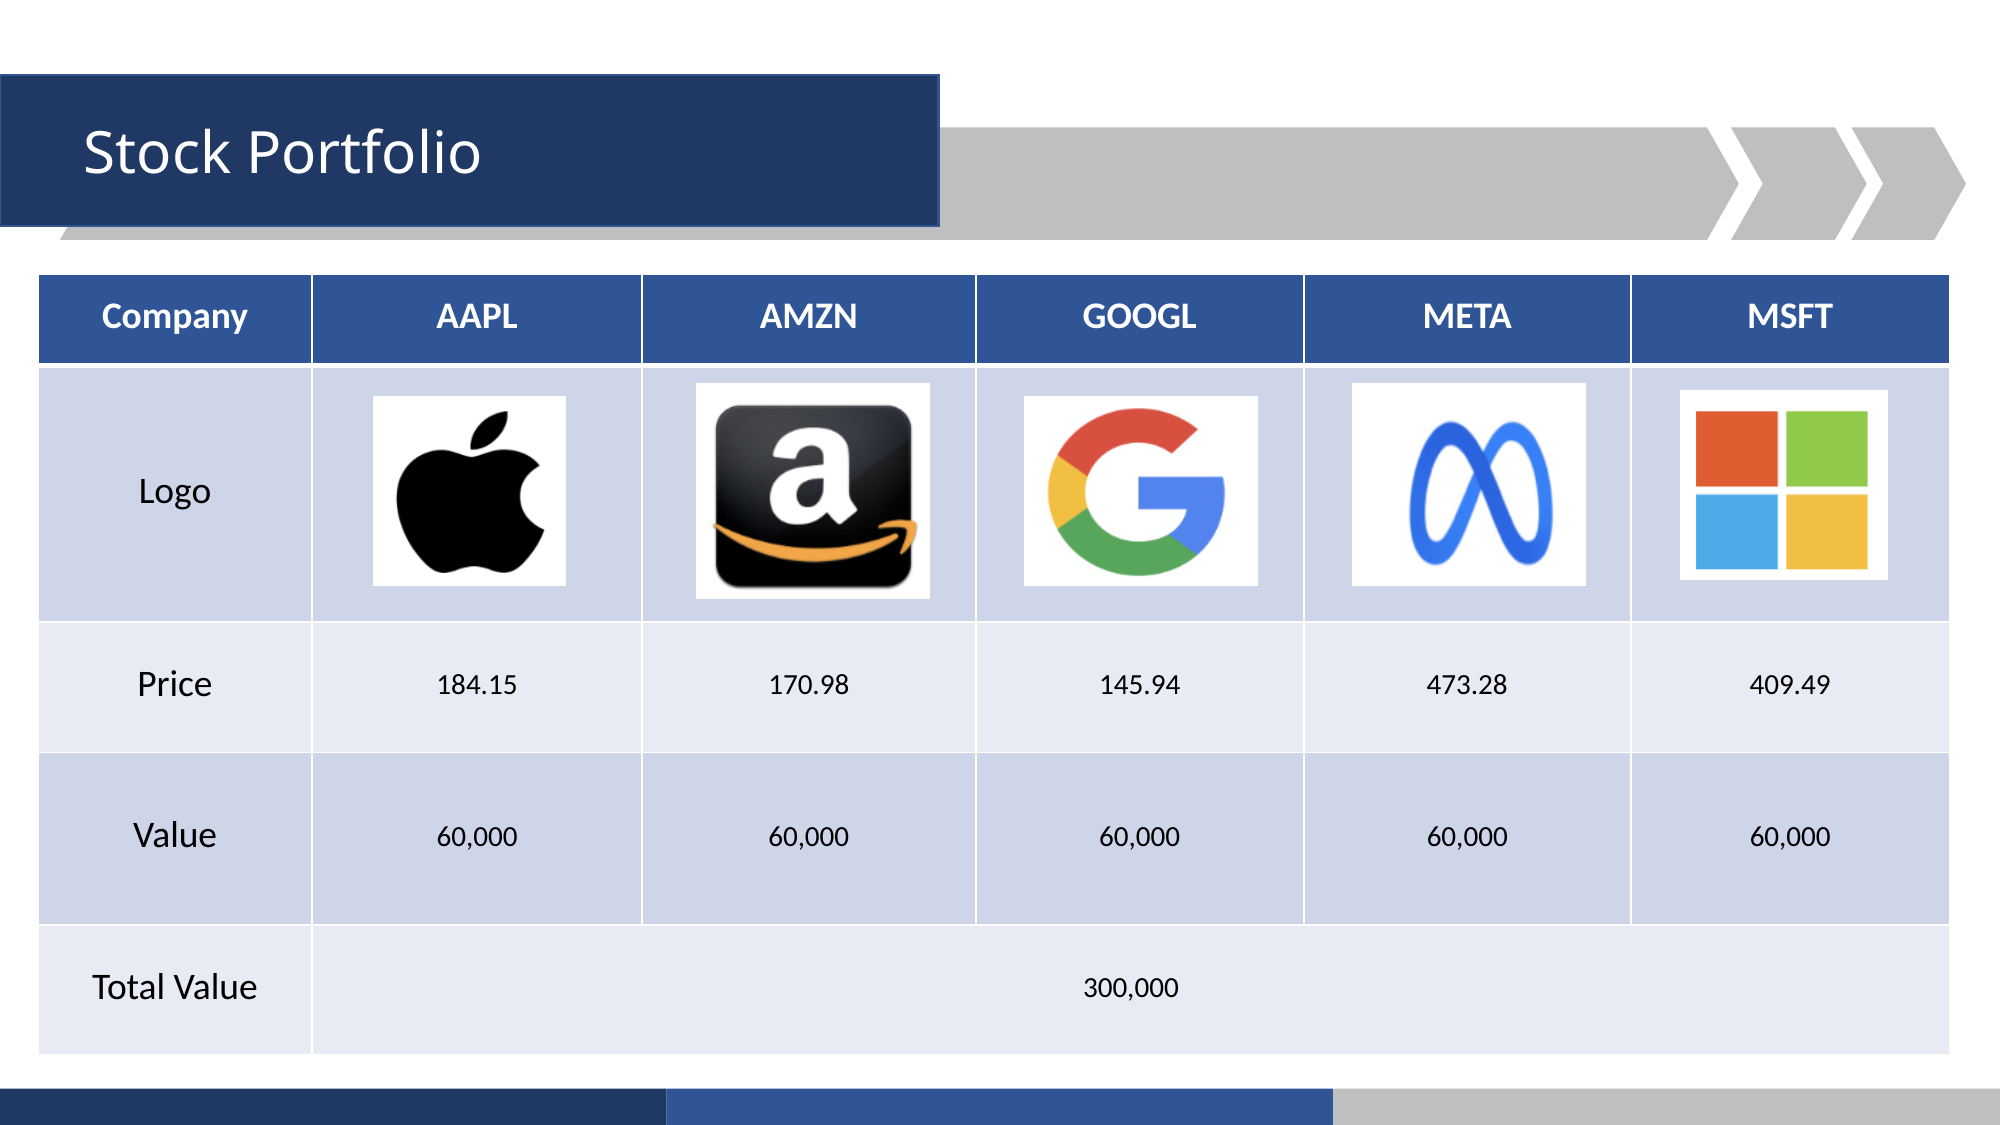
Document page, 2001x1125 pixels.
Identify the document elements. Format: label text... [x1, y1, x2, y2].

text_box [0, 74, 940, 227]
table_cell 60,000 [1305, 753, 1630, 924]
table_cell Value [39, 753, 311, 924]
table_cell 300,000 [313, 926, 1949, 1054]
table_cell [977, 368, 1303, 621]
table_cell Logo [39, 368, 311, 621]
picture [1680, 390, 1888, 580]
table_cell 60,000 [313, 753, 641, 924]
table_cell 473.28 [1305, 623, 1630, 752]
text_box [58, 126, 1741, 242]
table_cell 60,000 [977, 753, 1303, 924]
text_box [0, 1088, 2000, 1125]
table_cell Price [39, 623, 311, 752]
picture [1352, 383, 1587, 586]
text_box Stock Portfolio [69, 107, 939, 193]
table_header AMZN [643, 275, 975, 363]
table_cell 145.94 [977, 623, 1303, 752]
table_cell [1632, 368, 1949, 621]
table_header AAPL [313, 275, 641, 363]
table_cell Total Value [39, 926, 311, 1054]
table_cell 409.49 [1632, 623, 1949, 752]
table_header MSFT [1632, 275, 1949, 363]
table_header META [1305, 275, 1630, 363]
table_cell 170.98 [643, 623, 975, 752]
picture [1024, 396, 1258, 586]
table_cell 184.15 [313, 623, 641, 752]
table_cell 60,000 [1632, 753, 1949, 924]
table_cell [313, 368, 641, 621]
table_cell [643, 368, 975, 621]
table_header GOOGL [977, 275, 1303, 363]
picture [695, 383, 930, 599]
table_header Company [39, 275, 311, 363]
table_cell [1305, 368, 1630, 621]
text_box [1849, 126, 1968, 242]
picture [373, 396, 566, 586]
text_box [1729, 126, 1868, 242]
table_cell 60,000 [643, 753, 975, 924]
